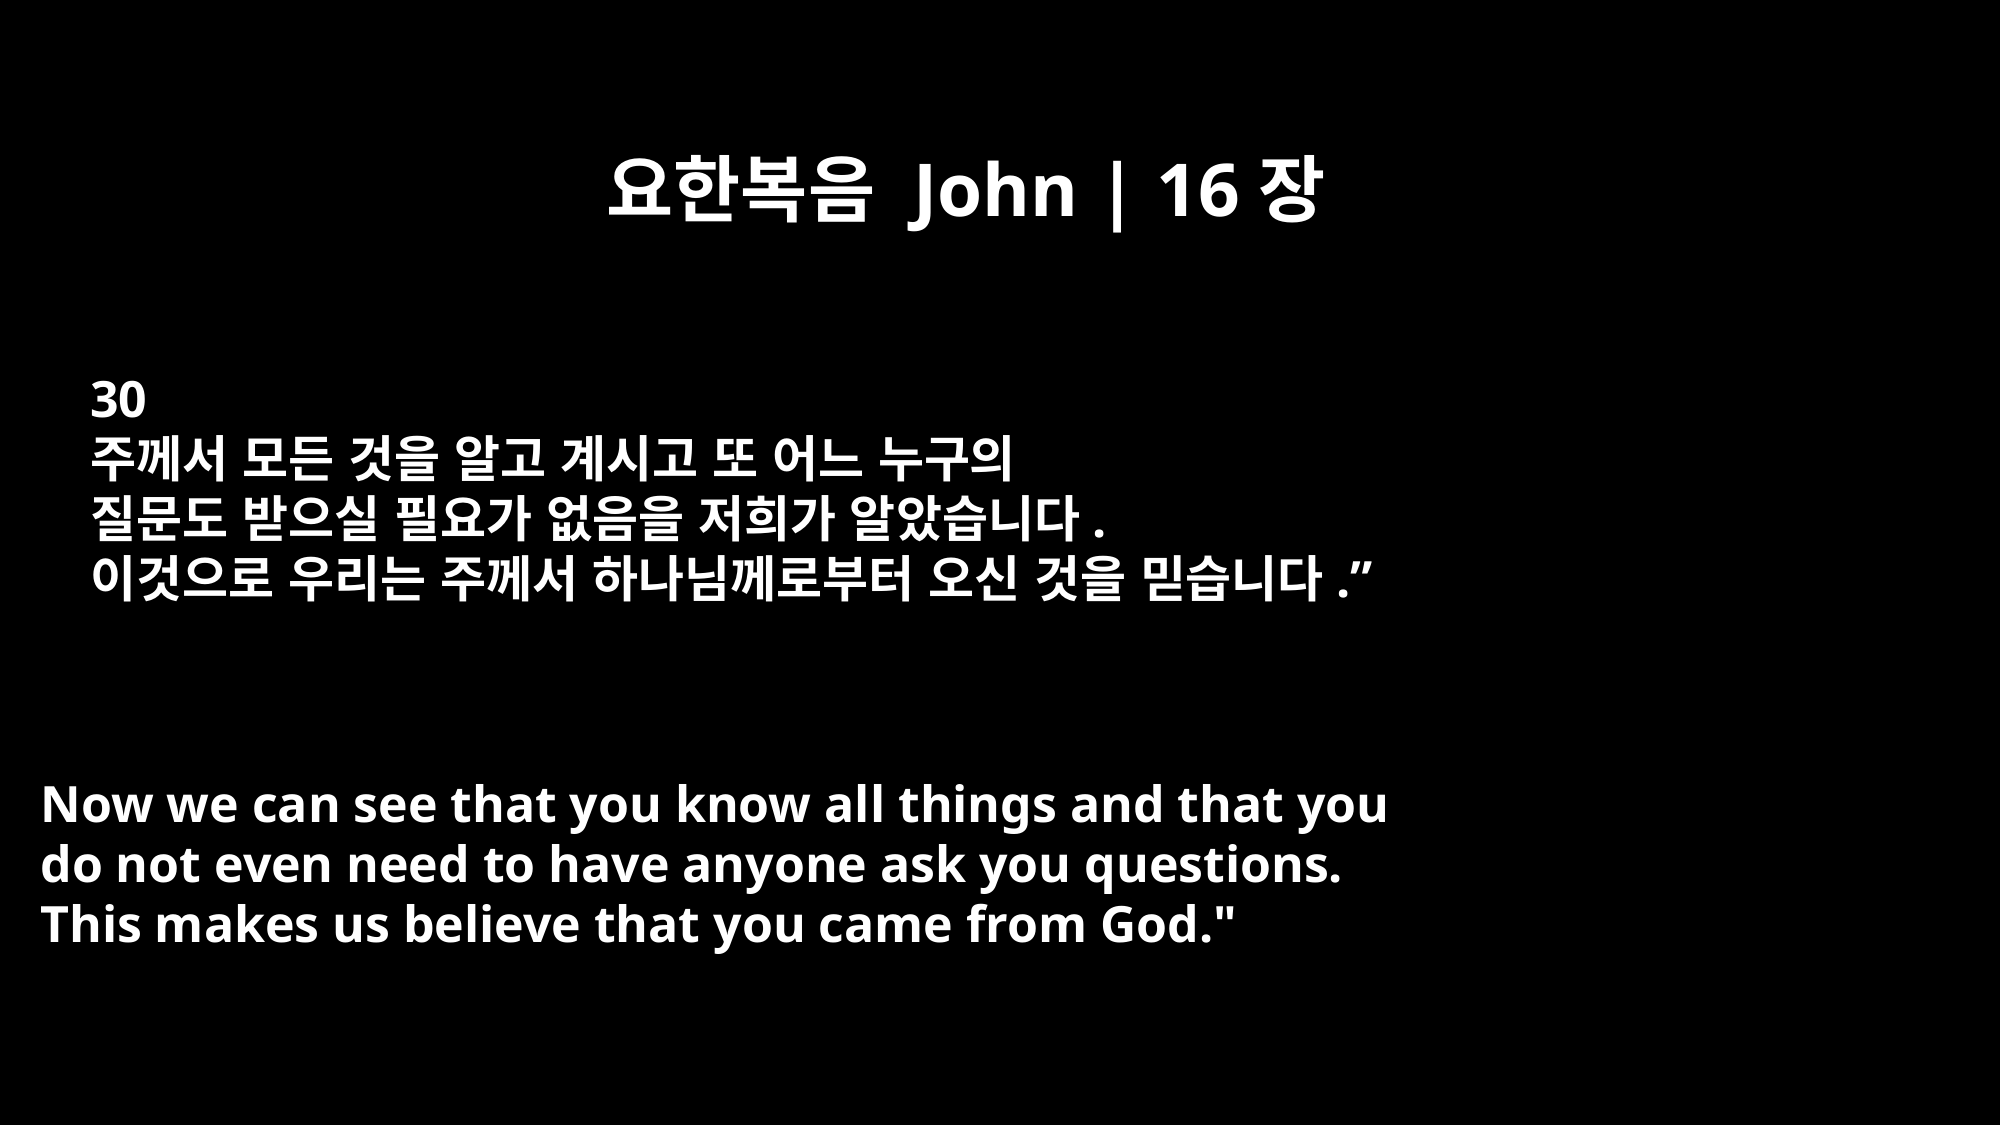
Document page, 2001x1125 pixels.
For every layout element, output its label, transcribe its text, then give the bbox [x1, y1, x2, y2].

text_box 요한복음 John | 16장 [591, 136, 1341, 239]
text_box Now we can see that you know all things and that you do not even need to have anyone ask you questions. This makes us believe that you came from God." [25, 764, 1405, 960]
text_box 30 주께서 모든 것을 알고 계시고 또 어느 누구의 질문도 받으실 필요가 없음을 저희가 알았습니다. 이것으로 우리는 주께서 하나님께로부터 오신 것을 믿습니다.” [75, 359, 1388, 615]
